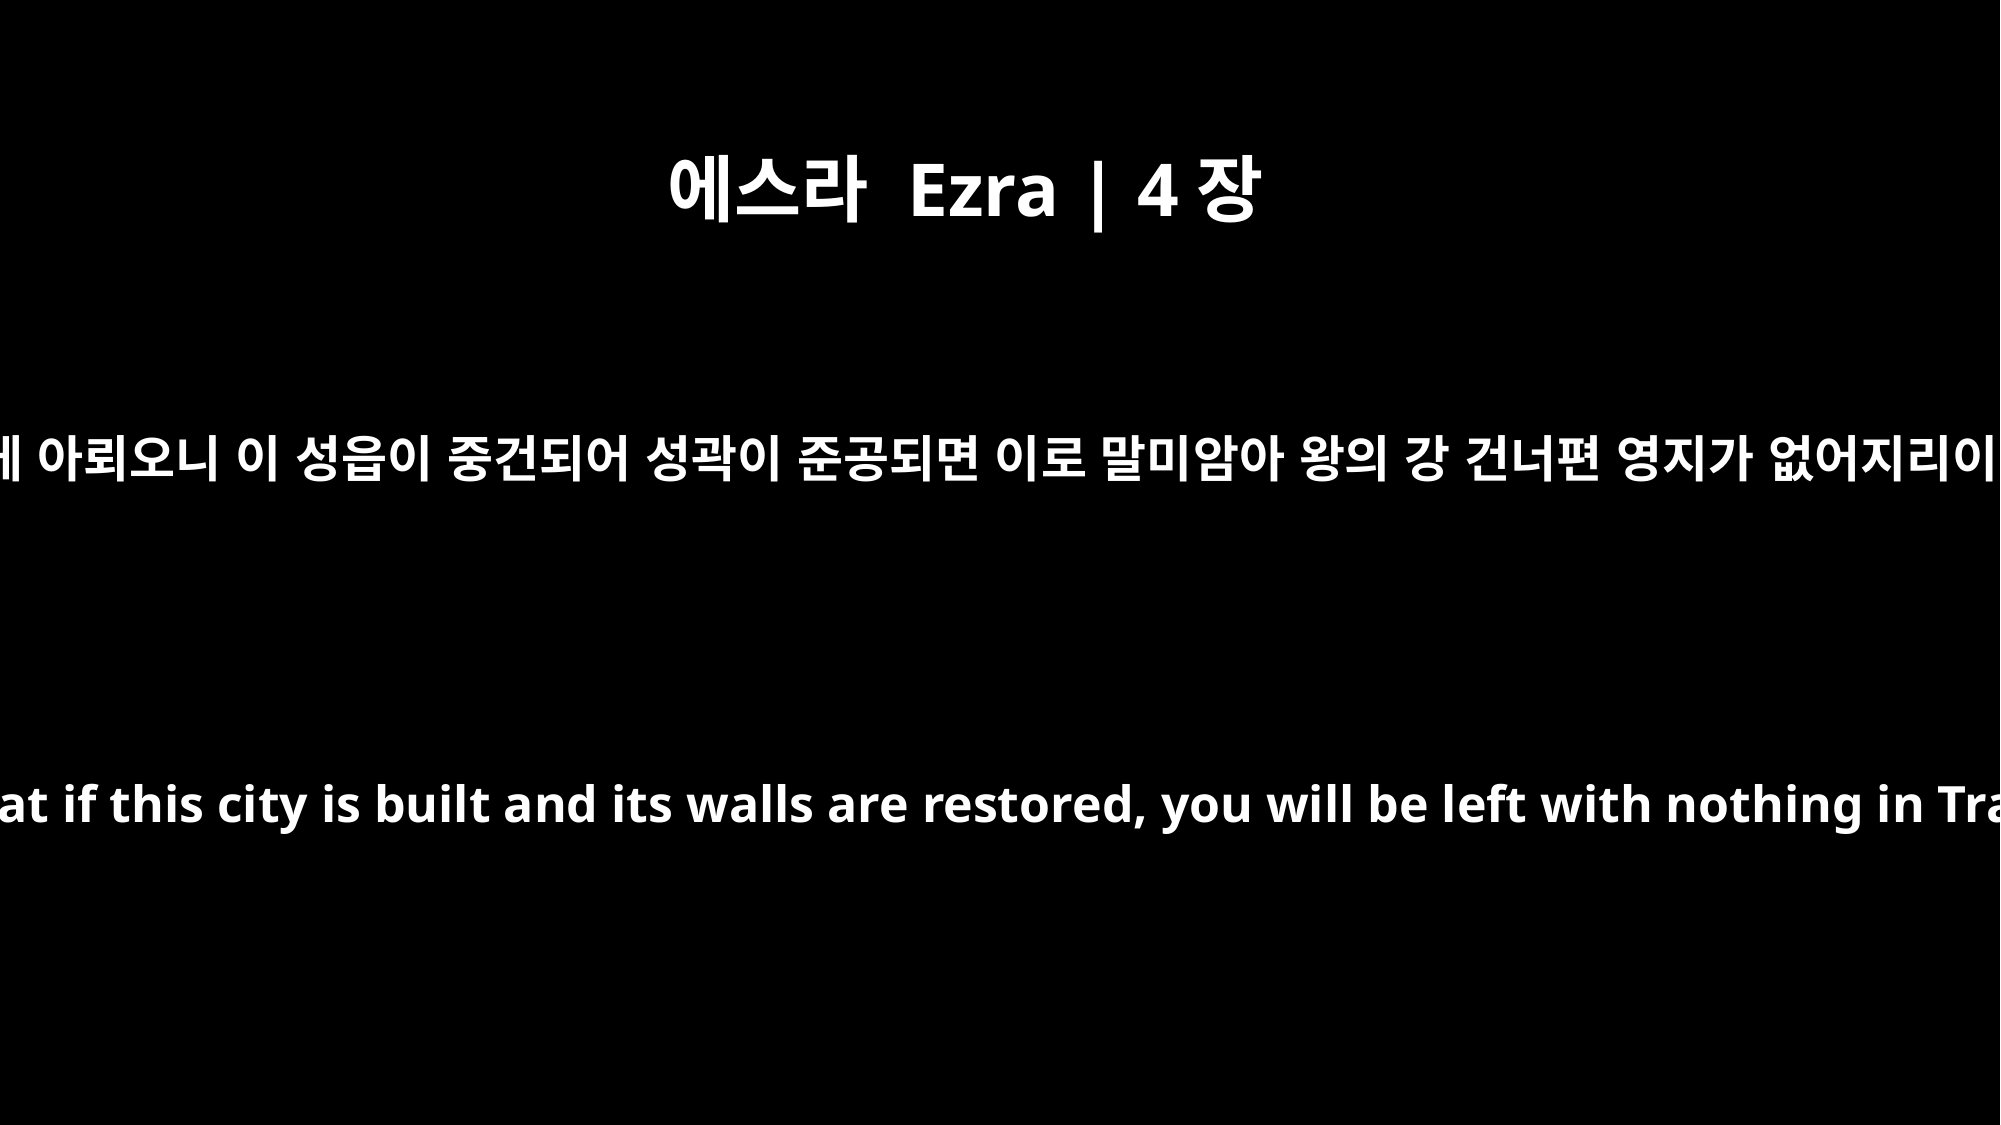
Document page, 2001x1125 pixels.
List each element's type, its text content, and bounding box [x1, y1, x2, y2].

text_box 16 이제 감히 왕에게 아뢰오니 이 성읍이 중건되어 성곽이 준공되면 이로 말미암아 왕의 강 건너편 영지가 없어지리이다 하였더라 [0, 359, 2000, 495]
text_box 에스라 Ezra | 4장 [652, 136, 1280, 239]
text_box We inform the king that if this city is built and its walls are restored, you will be left with nothing in Trans-Euphrates. [0, 764, 2000, 840]
